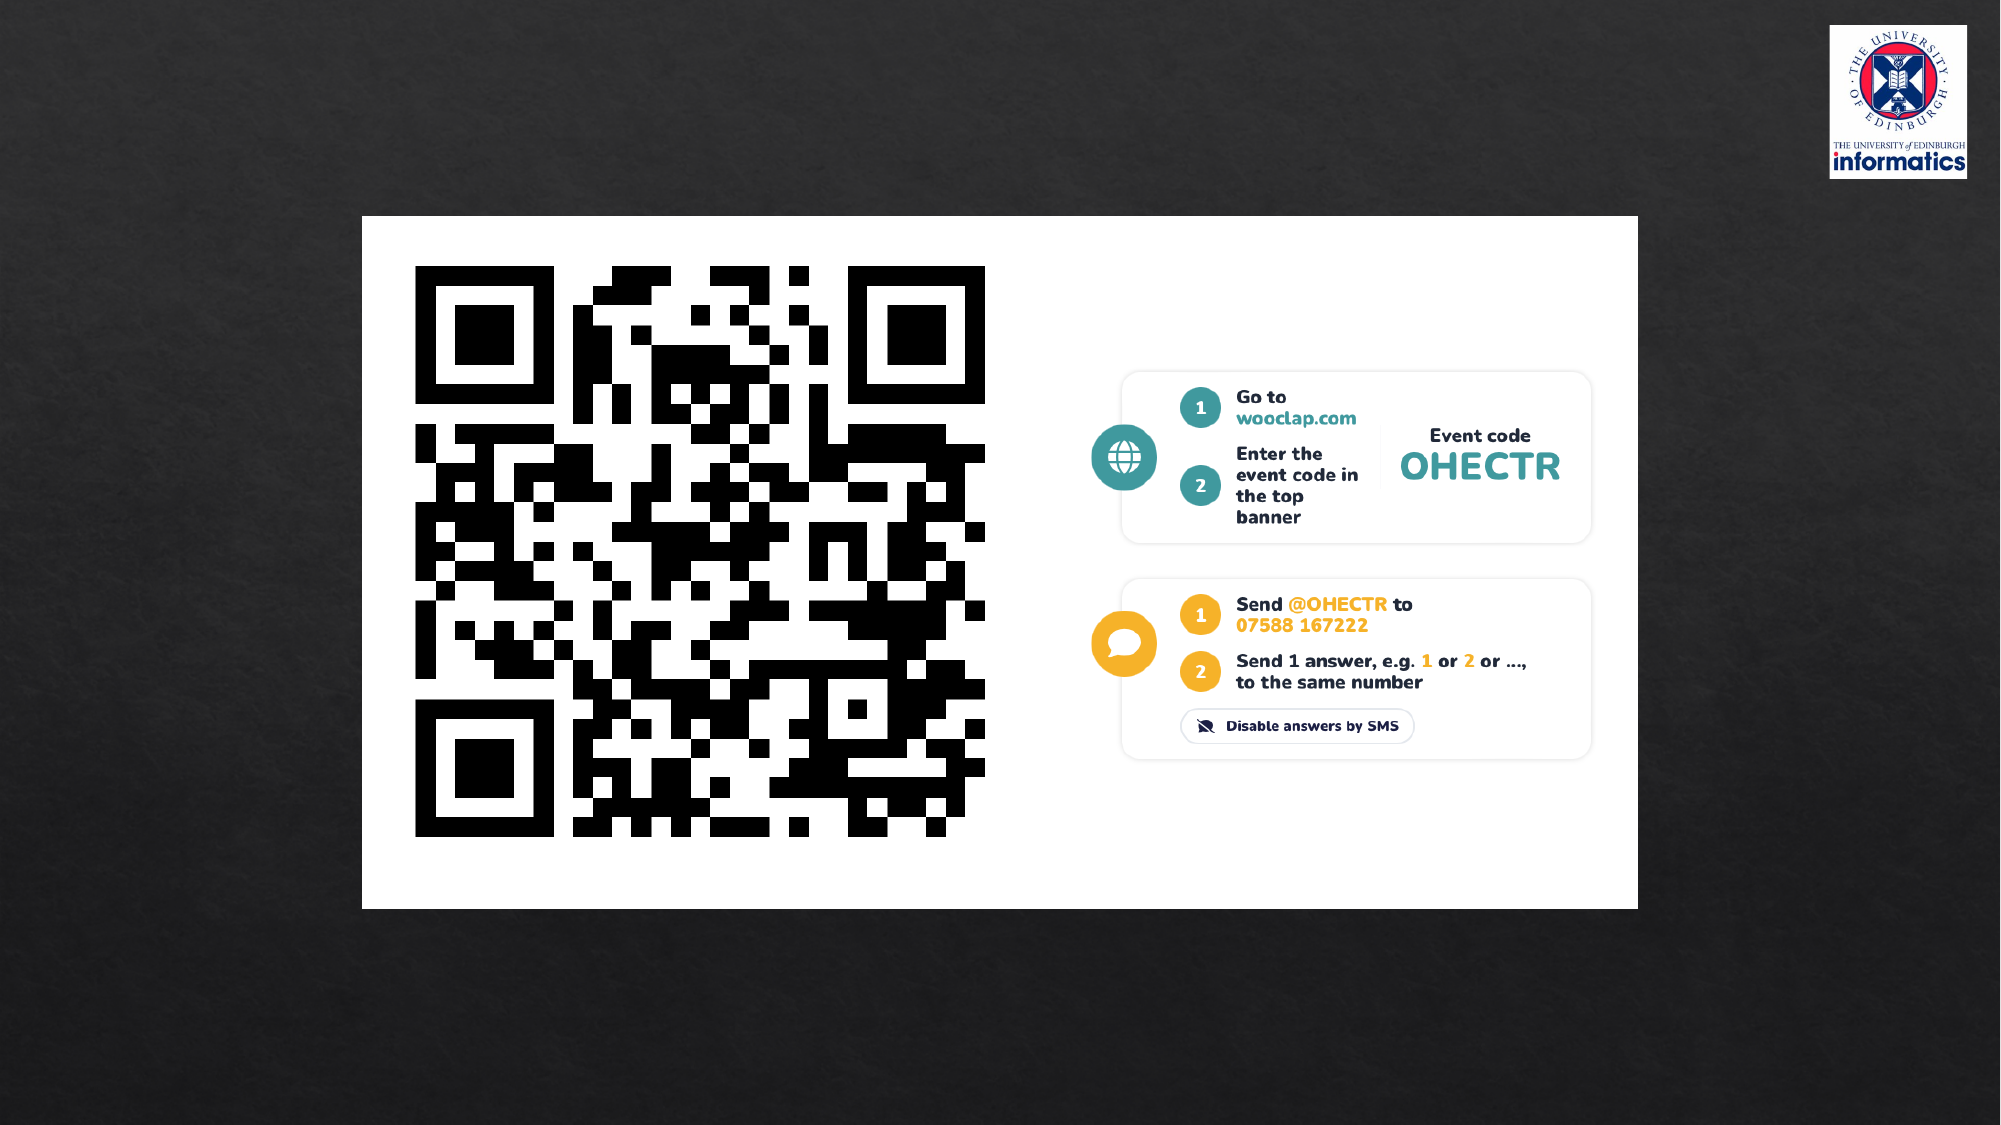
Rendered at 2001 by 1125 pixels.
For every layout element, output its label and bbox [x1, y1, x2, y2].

picture [362, 216, 1638, 909]
picture [1829, 25, 1968, 179]
